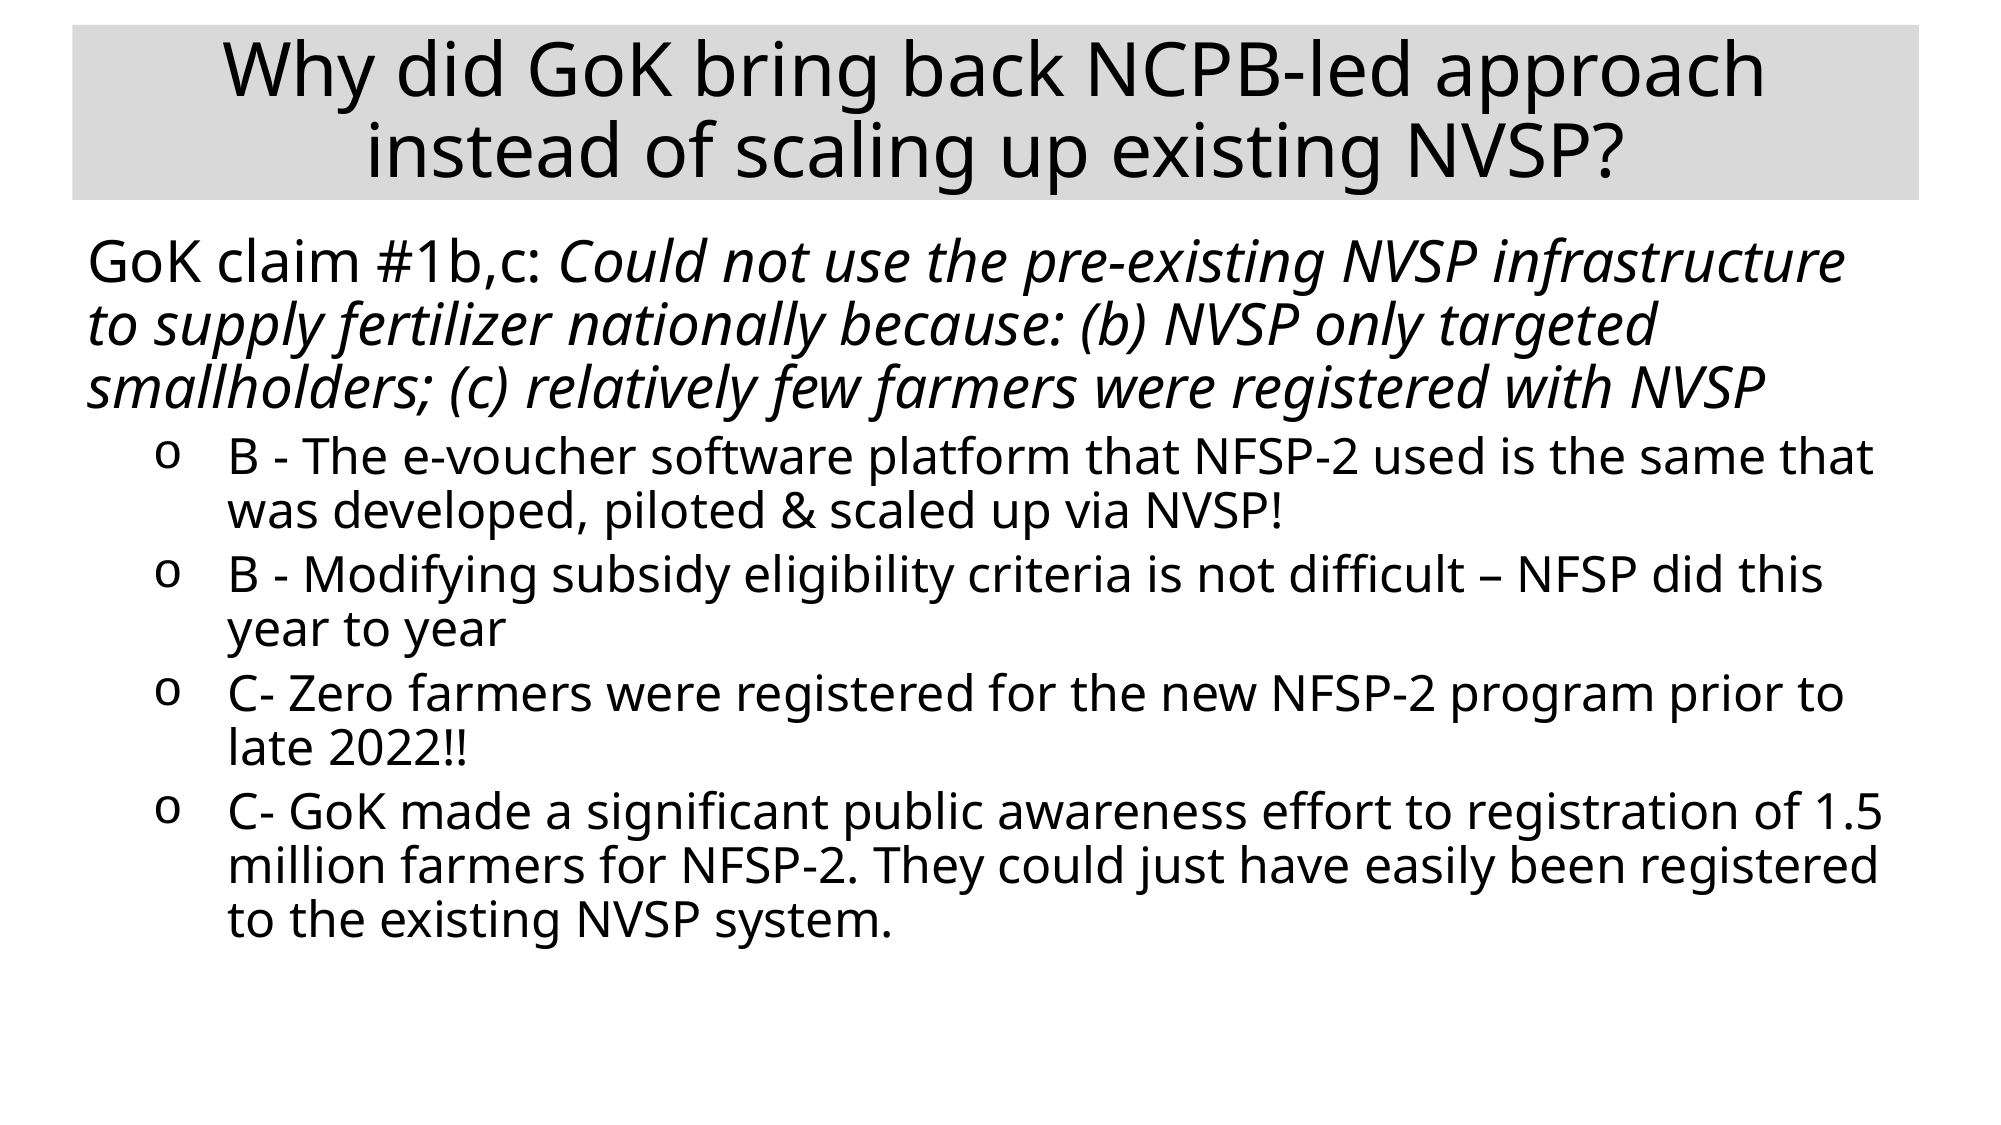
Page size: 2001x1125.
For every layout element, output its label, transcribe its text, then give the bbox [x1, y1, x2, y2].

title Why did GoK bring back NCPB-led approach instead of scaling up existing NVSP? [72, 24, 1919, 200]
list GoK claim #1b,c: Could not use the pre-existing NVSP infrastructure to supply fertilizer nationally because: (b) NVSP only targeted smallholders; (c) relatively few farmers were registered with NVSP B - The e-voucher software platform that NFSP-2 used is the same that was developed, piloted & scaled up via NVSP! B - Modifying subsidy eligibility criteria is not difficult – NFSP did this year to year C- Zero farmers were registered for the new NFSP-2 program prior to late 2022!! C- GoK made a significant public awareness effort to registration of 1.5 million farmers for NFSP-2. They could just have easily been registered to the existing NVSP system. [72, 224, 1919, 1125]
